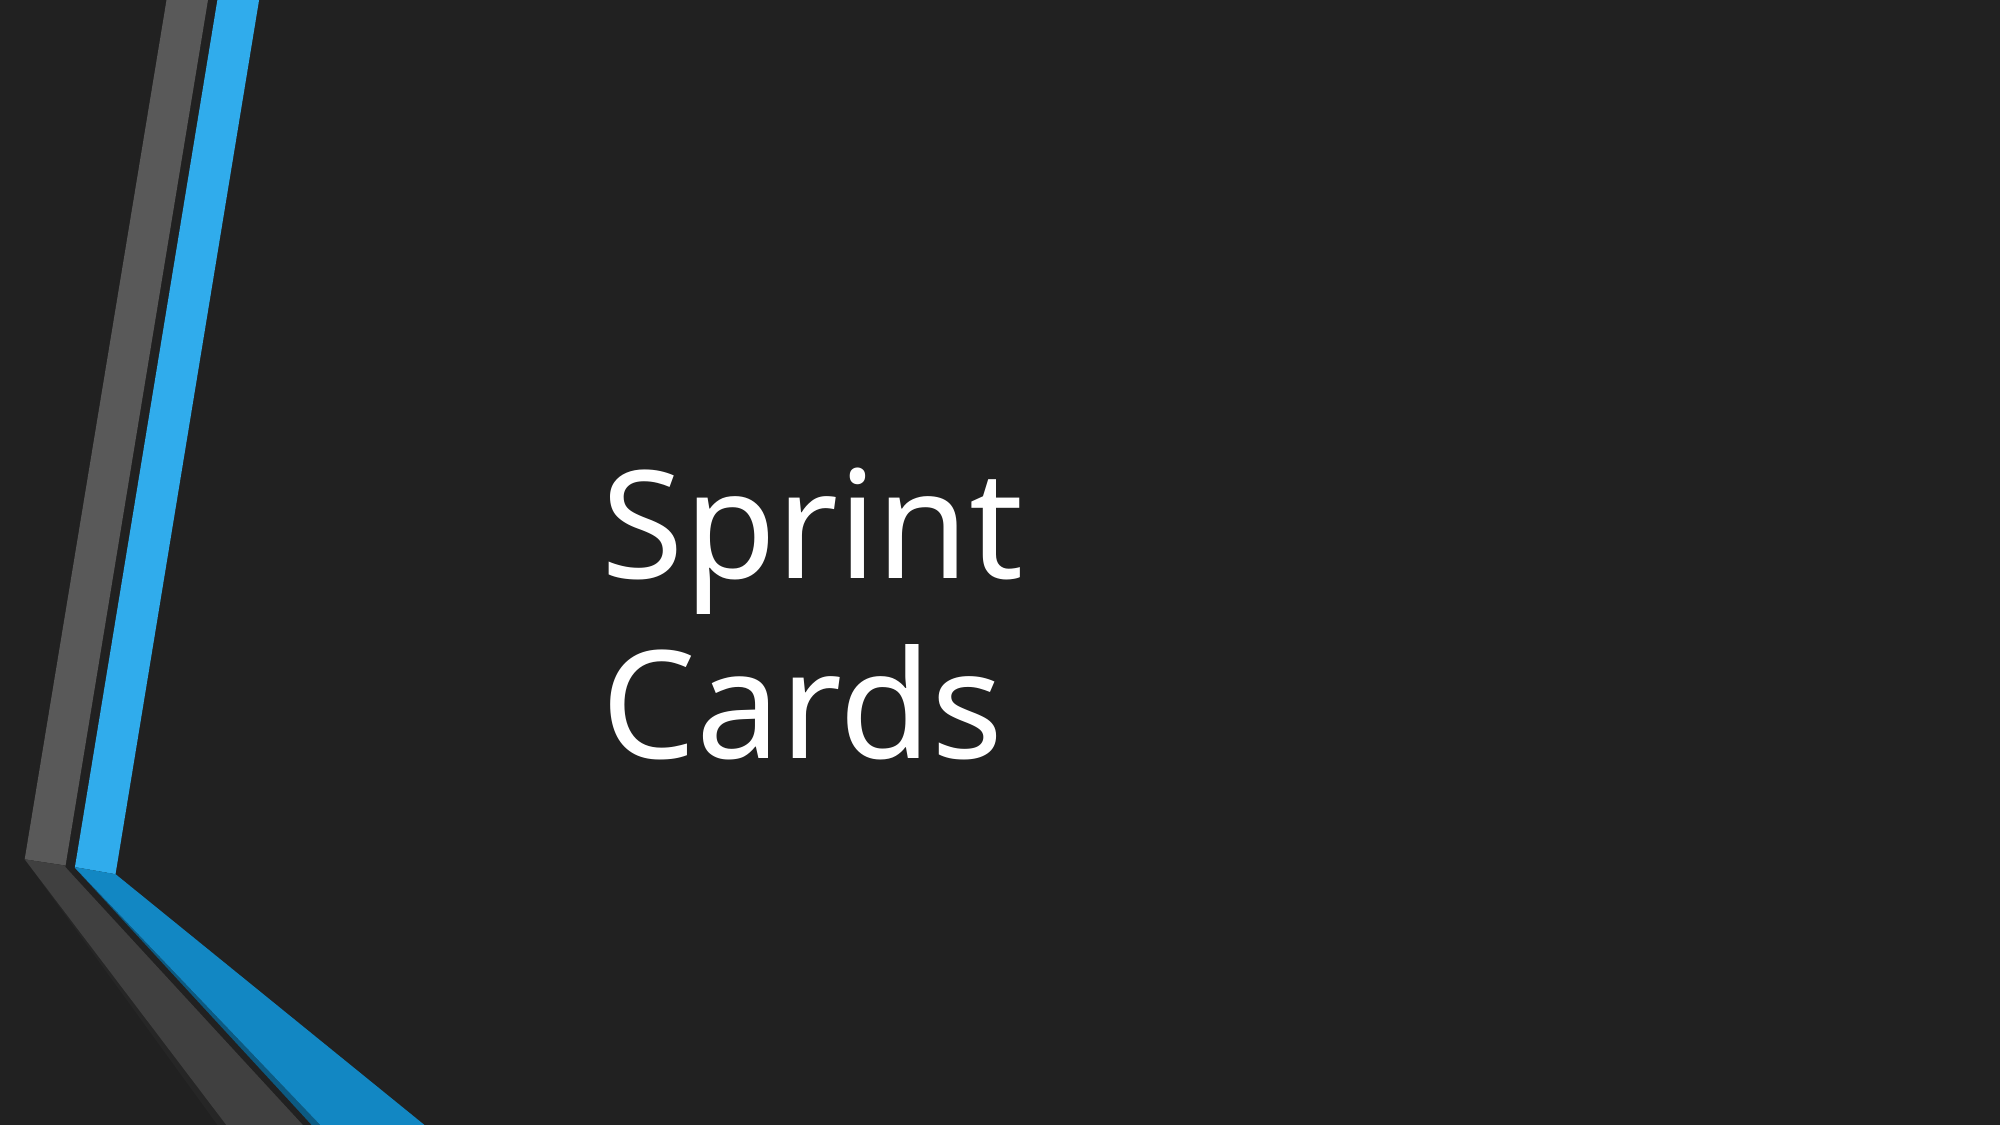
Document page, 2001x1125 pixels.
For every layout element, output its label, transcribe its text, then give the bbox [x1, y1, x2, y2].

text_box Sprint Cards [586, 421, 1413, 797]
